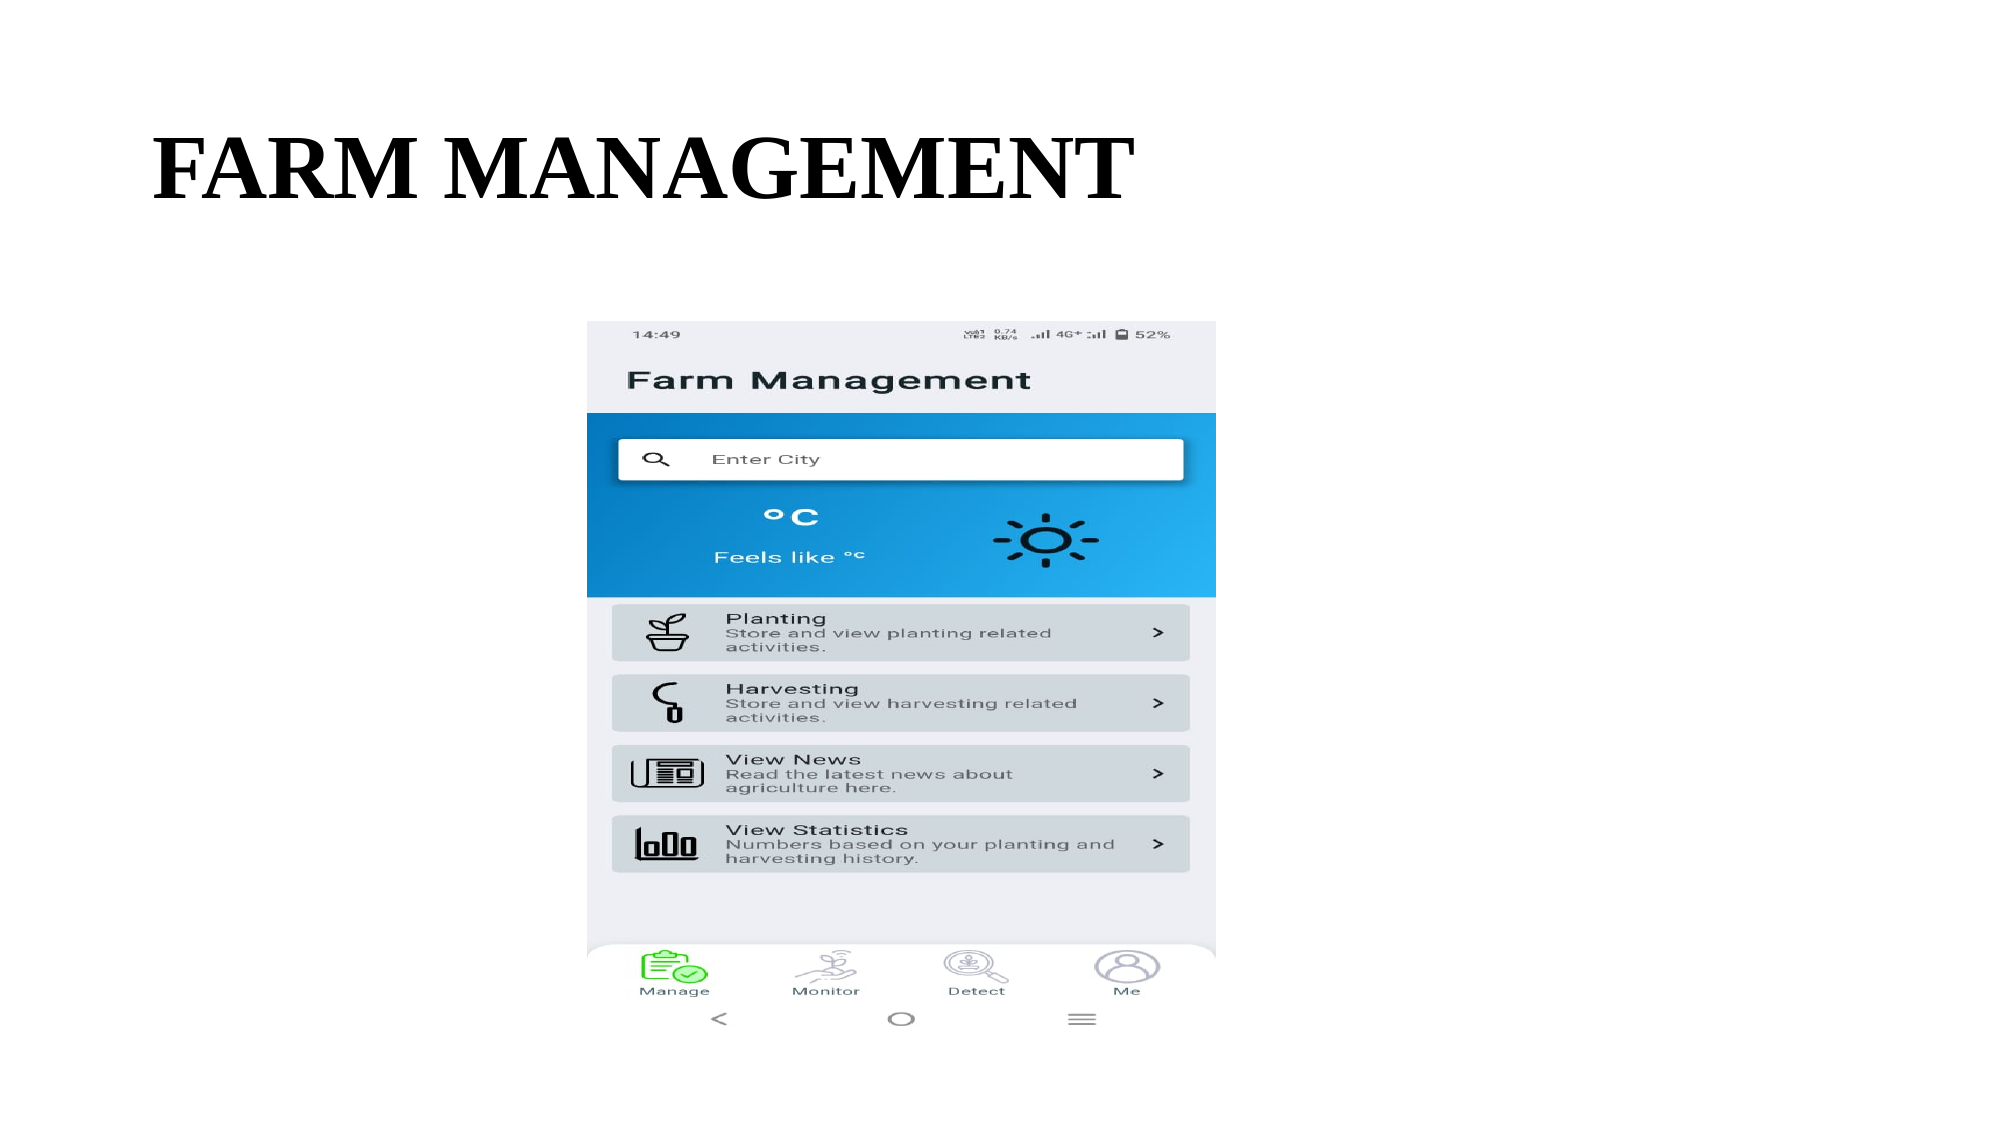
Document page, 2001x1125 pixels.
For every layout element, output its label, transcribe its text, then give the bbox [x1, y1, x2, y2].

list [587, 321, 1216, 1036]
title FARM MANAGEMENT [137, 59, 1863, 278]
